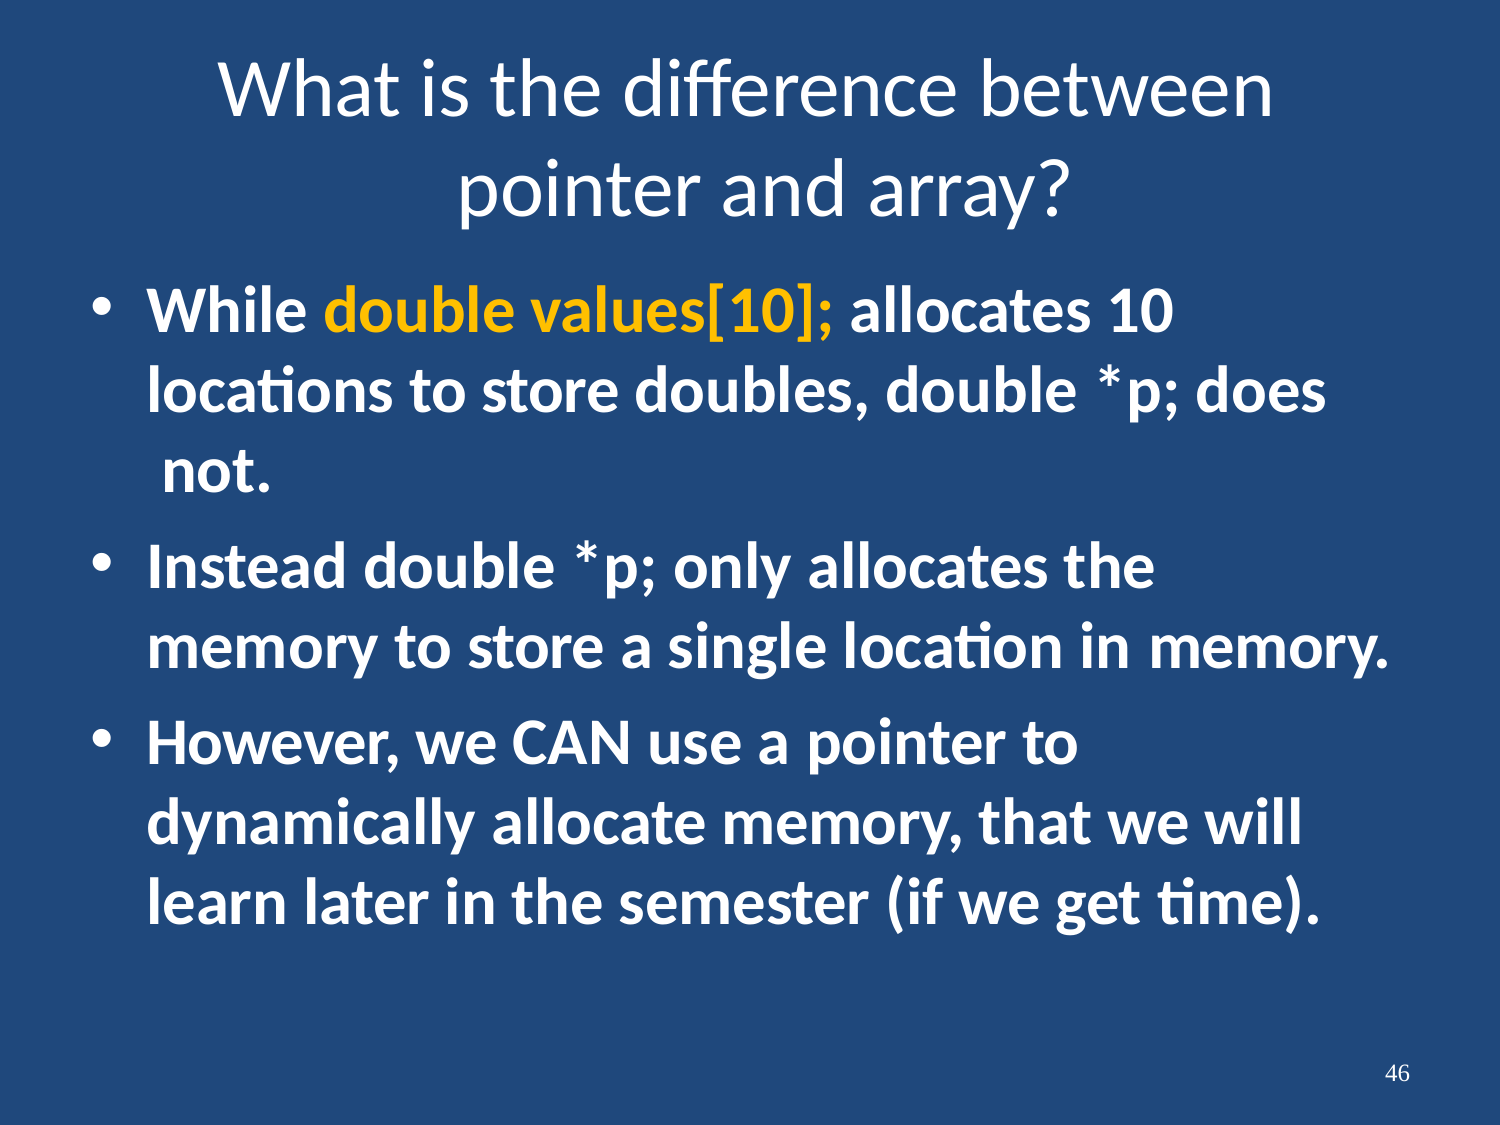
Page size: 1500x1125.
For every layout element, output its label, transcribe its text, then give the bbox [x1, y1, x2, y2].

text_box 46 [1382, 1054, 1412, 1087]
title What is the difference between pointer and array? [215, 31, 1285, 234]
text_box While double values[10]; allocates 10 locations to store doubles, double *p; does not. Instead double *p; only allocates the memory to store a single location in memory. However, we CAN use a pointer to dynamically allocate memory, that we will learn later in the semester (if we get time). [87, 263, 1403, 938]
